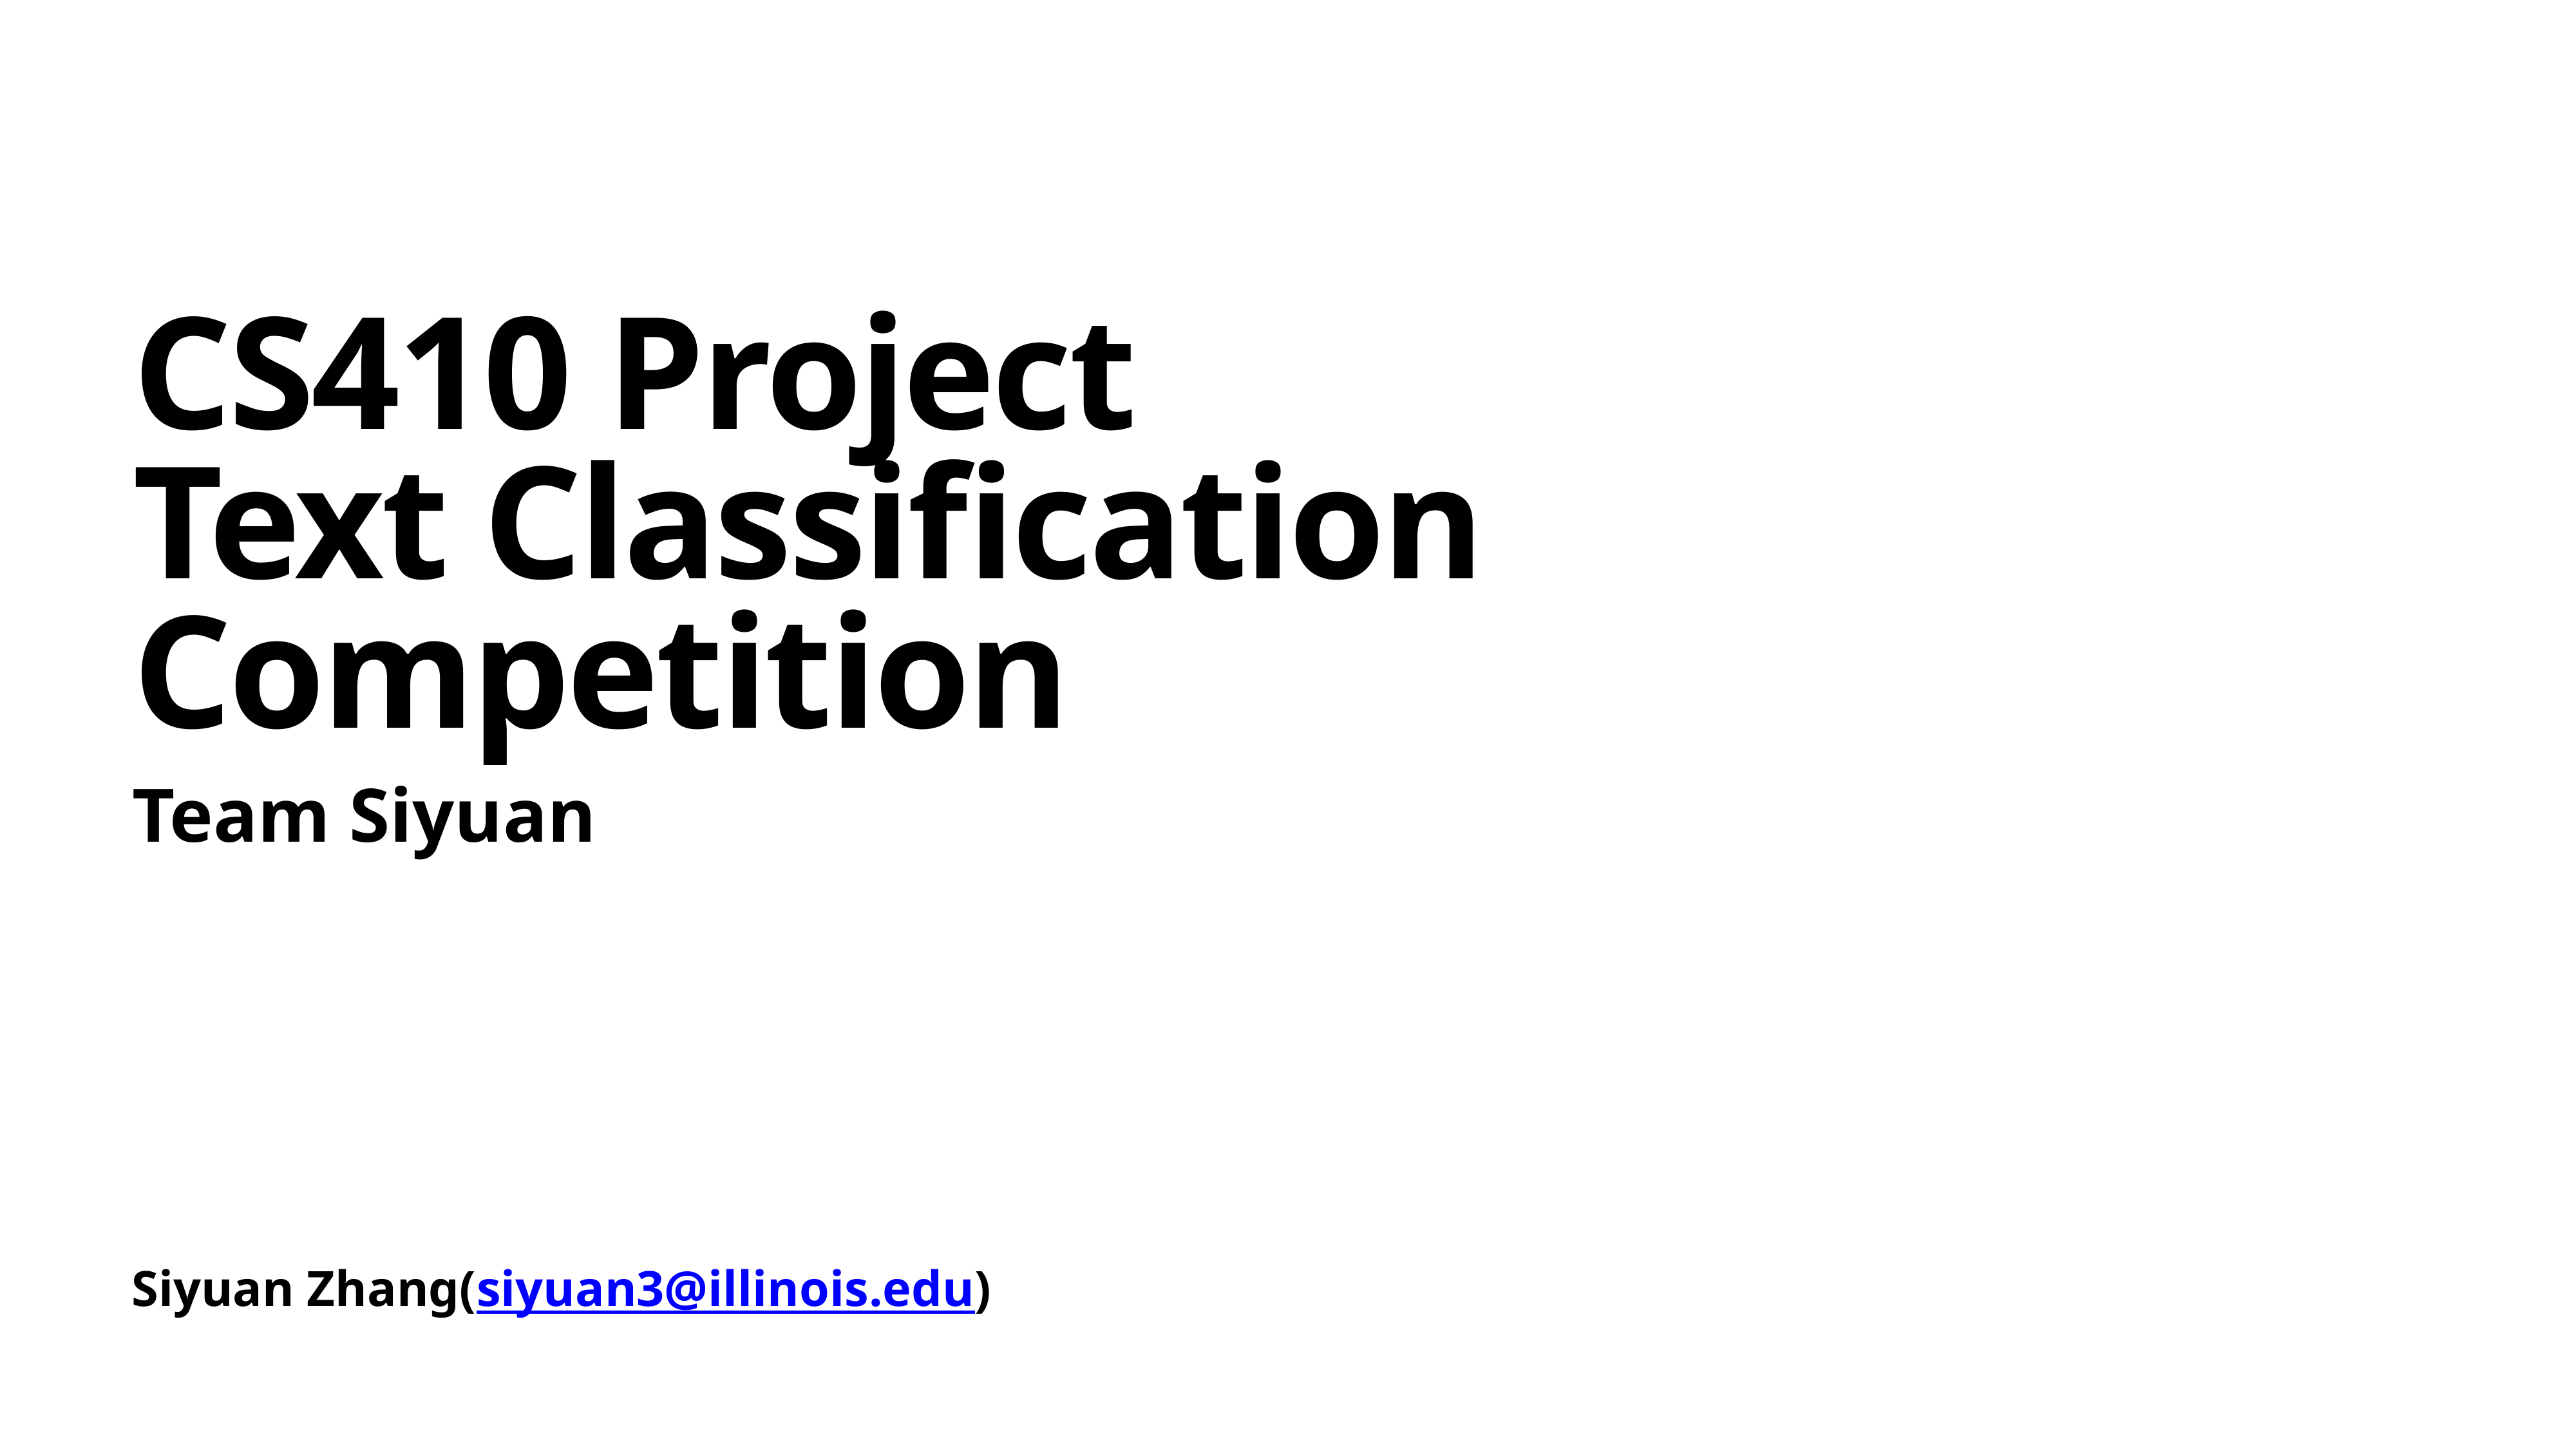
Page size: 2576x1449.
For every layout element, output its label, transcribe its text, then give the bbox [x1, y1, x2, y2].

title CS410 Project Text Classification Competition [127, 271, 2449, 764]
subtitle Team Siyuan [126, 762, 2448, 965]
list Siyuan Zhang(siyuan3@illinois.edu) [126, 1252, 2448, 1321]
